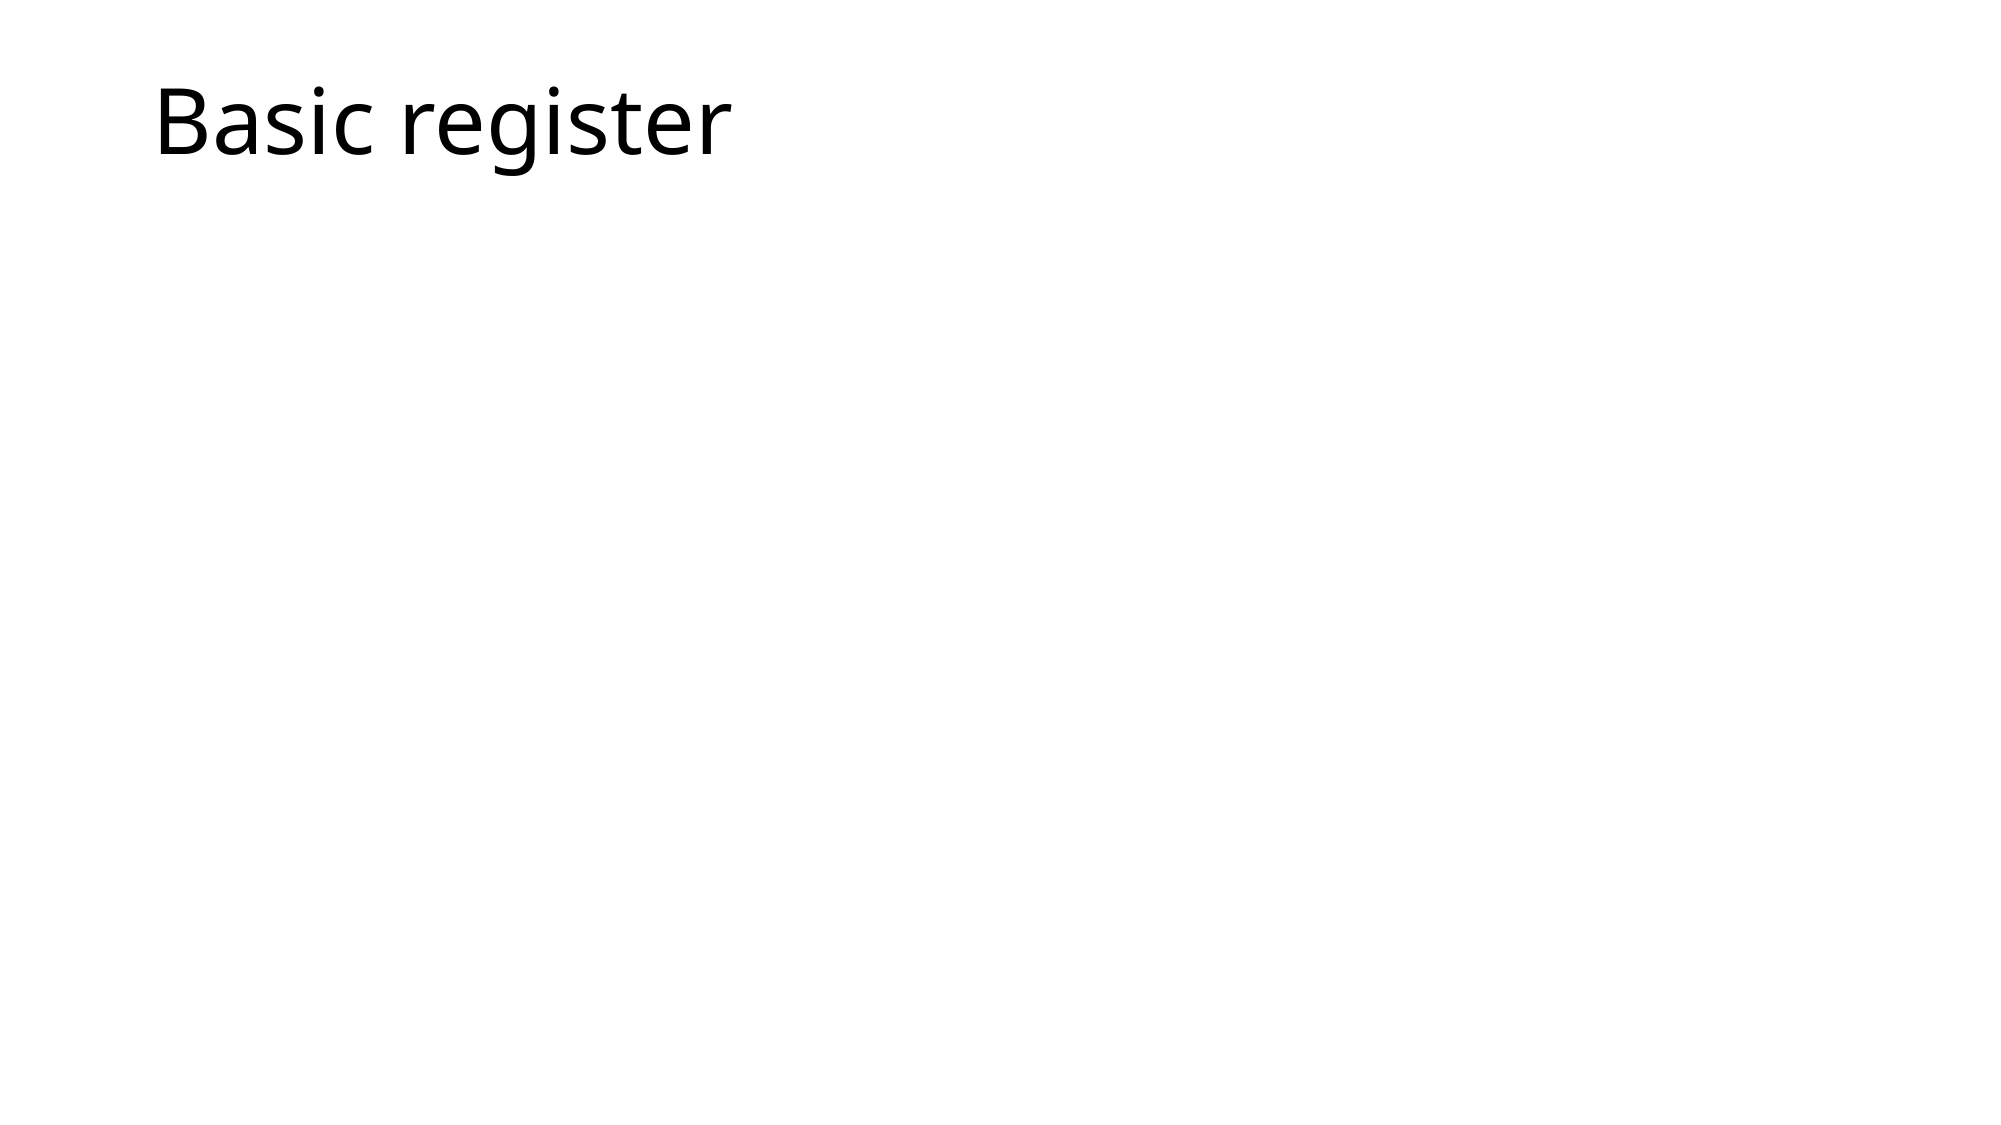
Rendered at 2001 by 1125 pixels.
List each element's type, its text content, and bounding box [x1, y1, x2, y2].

title Basic register [137, 59, 1863, 191]
